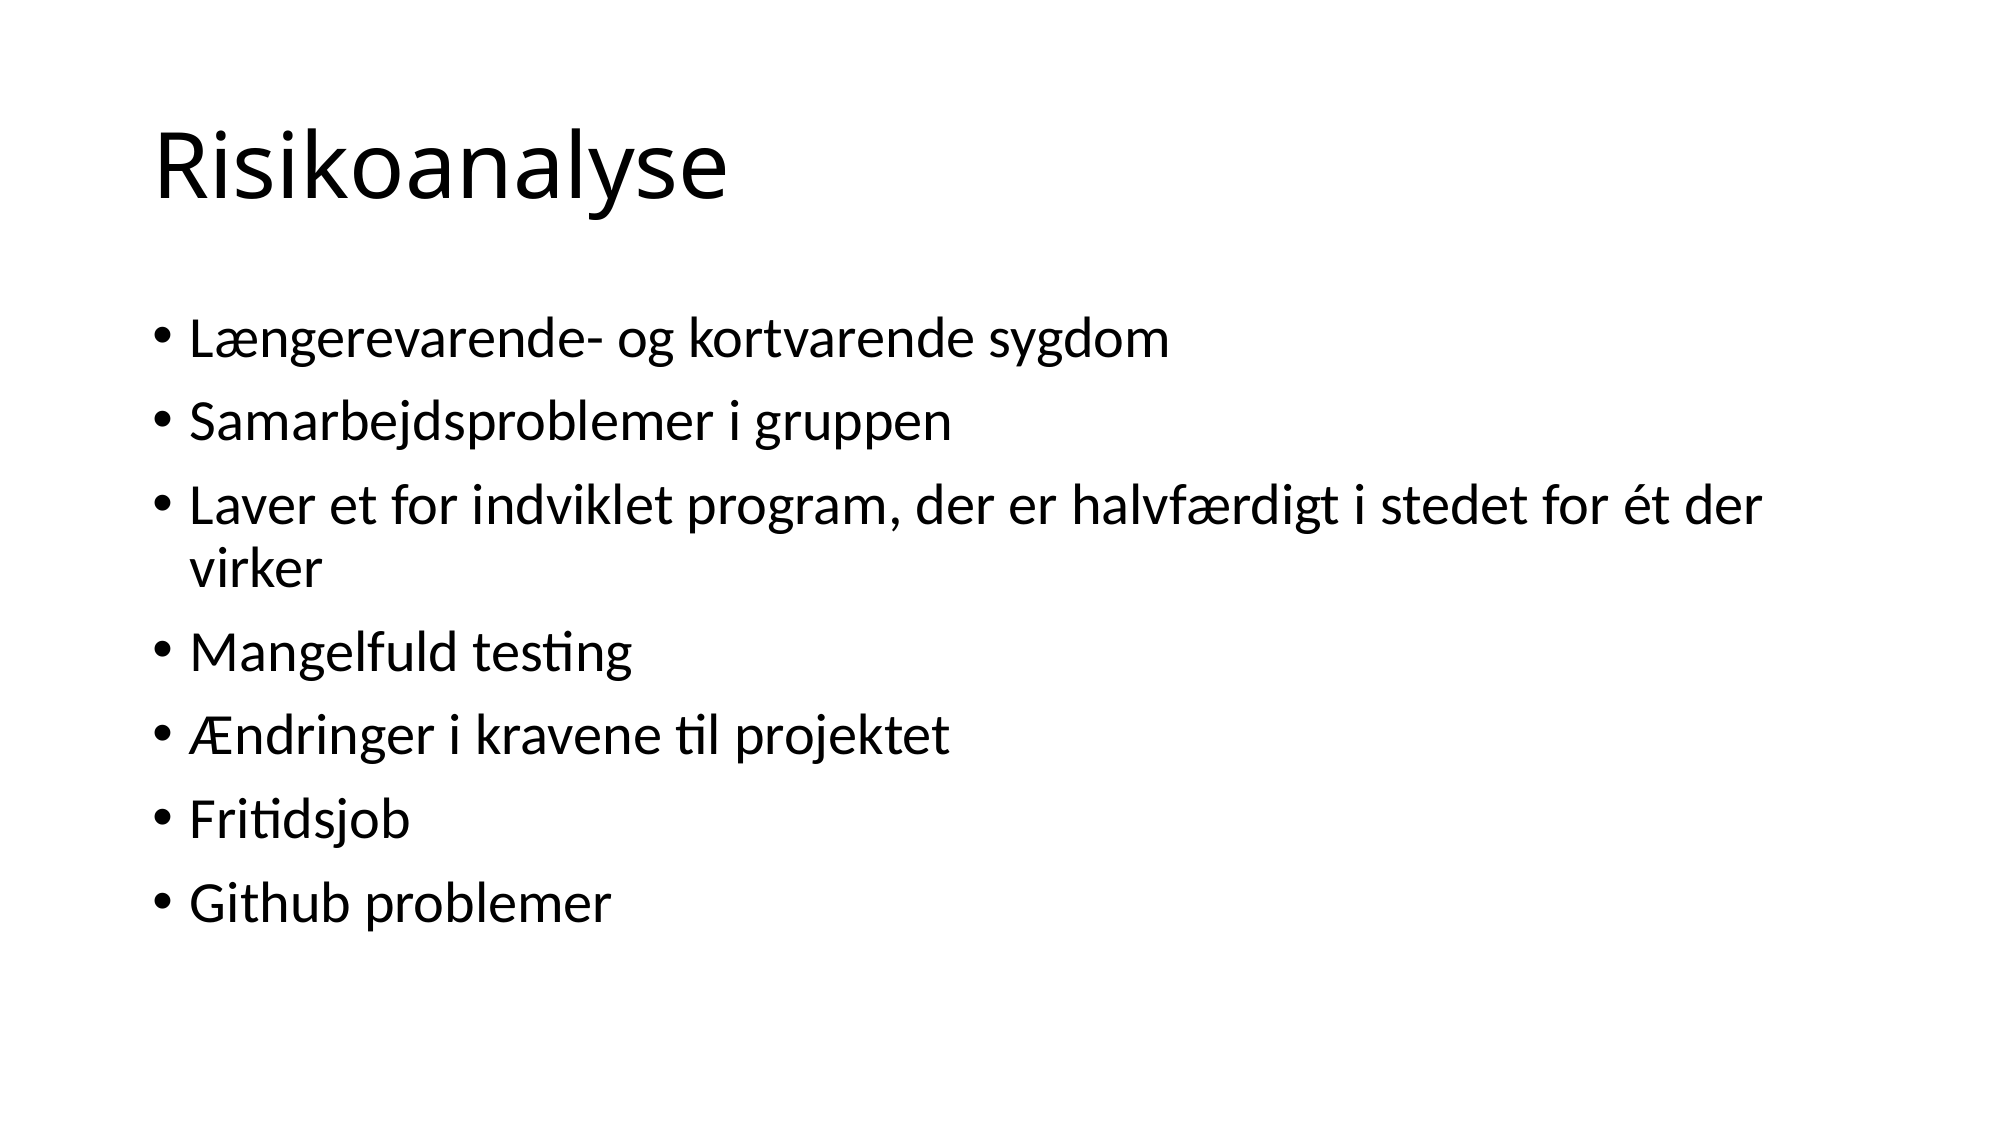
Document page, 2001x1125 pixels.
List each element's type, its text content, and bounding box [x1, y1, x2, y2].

list Længerevarende- og kortvarende sygdom Samarbejdsproblemer i gruppen Laver et for indviklet program, der er halvfærdigt i stedet for ét der virker Mangelfuld testing Ændringer i kravene til projektet Fritidsjob Github problemer [137, 299, 1863, 1014]
title Risikoanalyse [137, 59, 1863, 278]
